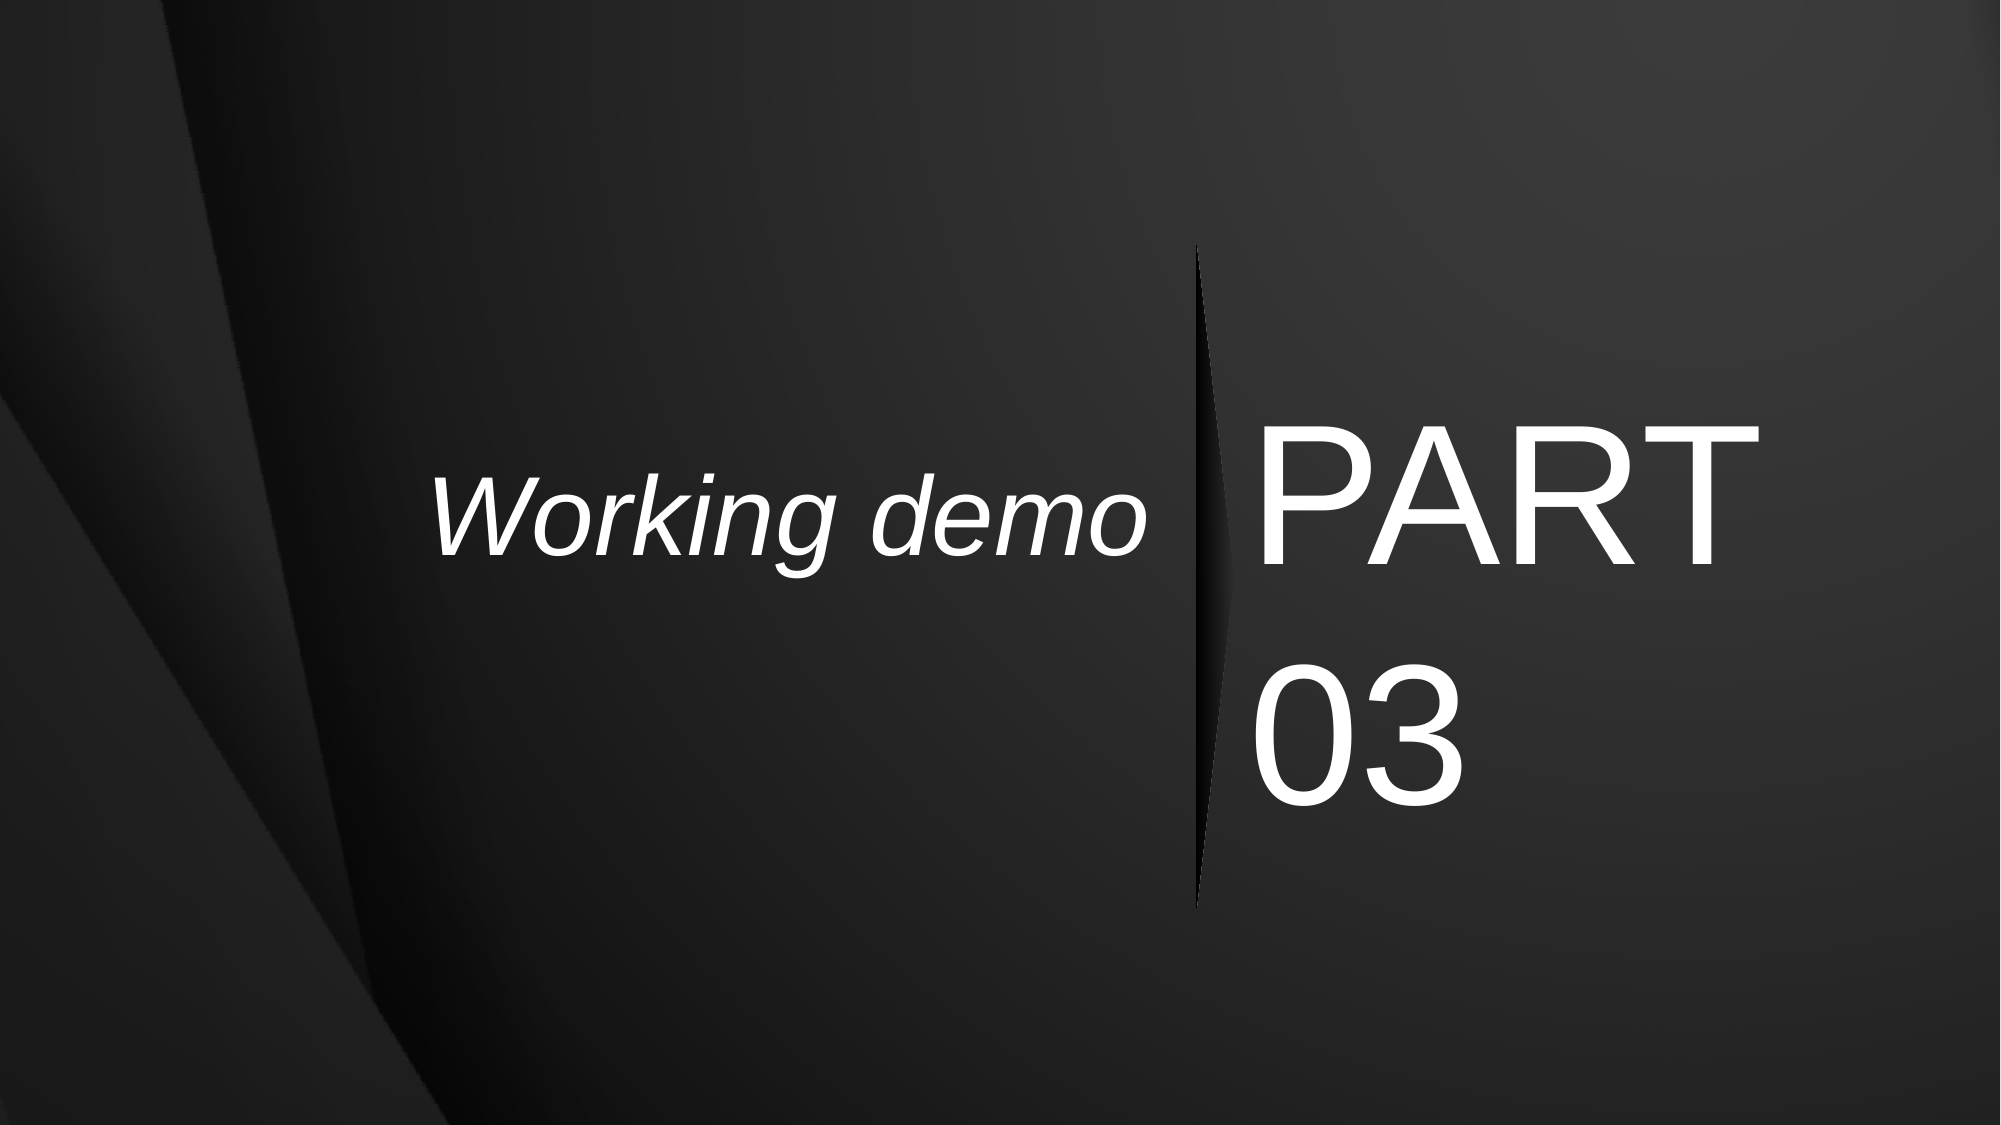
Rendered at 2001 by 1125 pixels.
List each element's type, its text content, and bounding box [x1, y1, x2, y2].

text_box [1195, 245, 1233, 908]
text_box Working demo [73, 435, 1166, 586]
picture [0, 0, 2001, 1125]
text_box PART 03 [1233, 357, 1955, 852]
